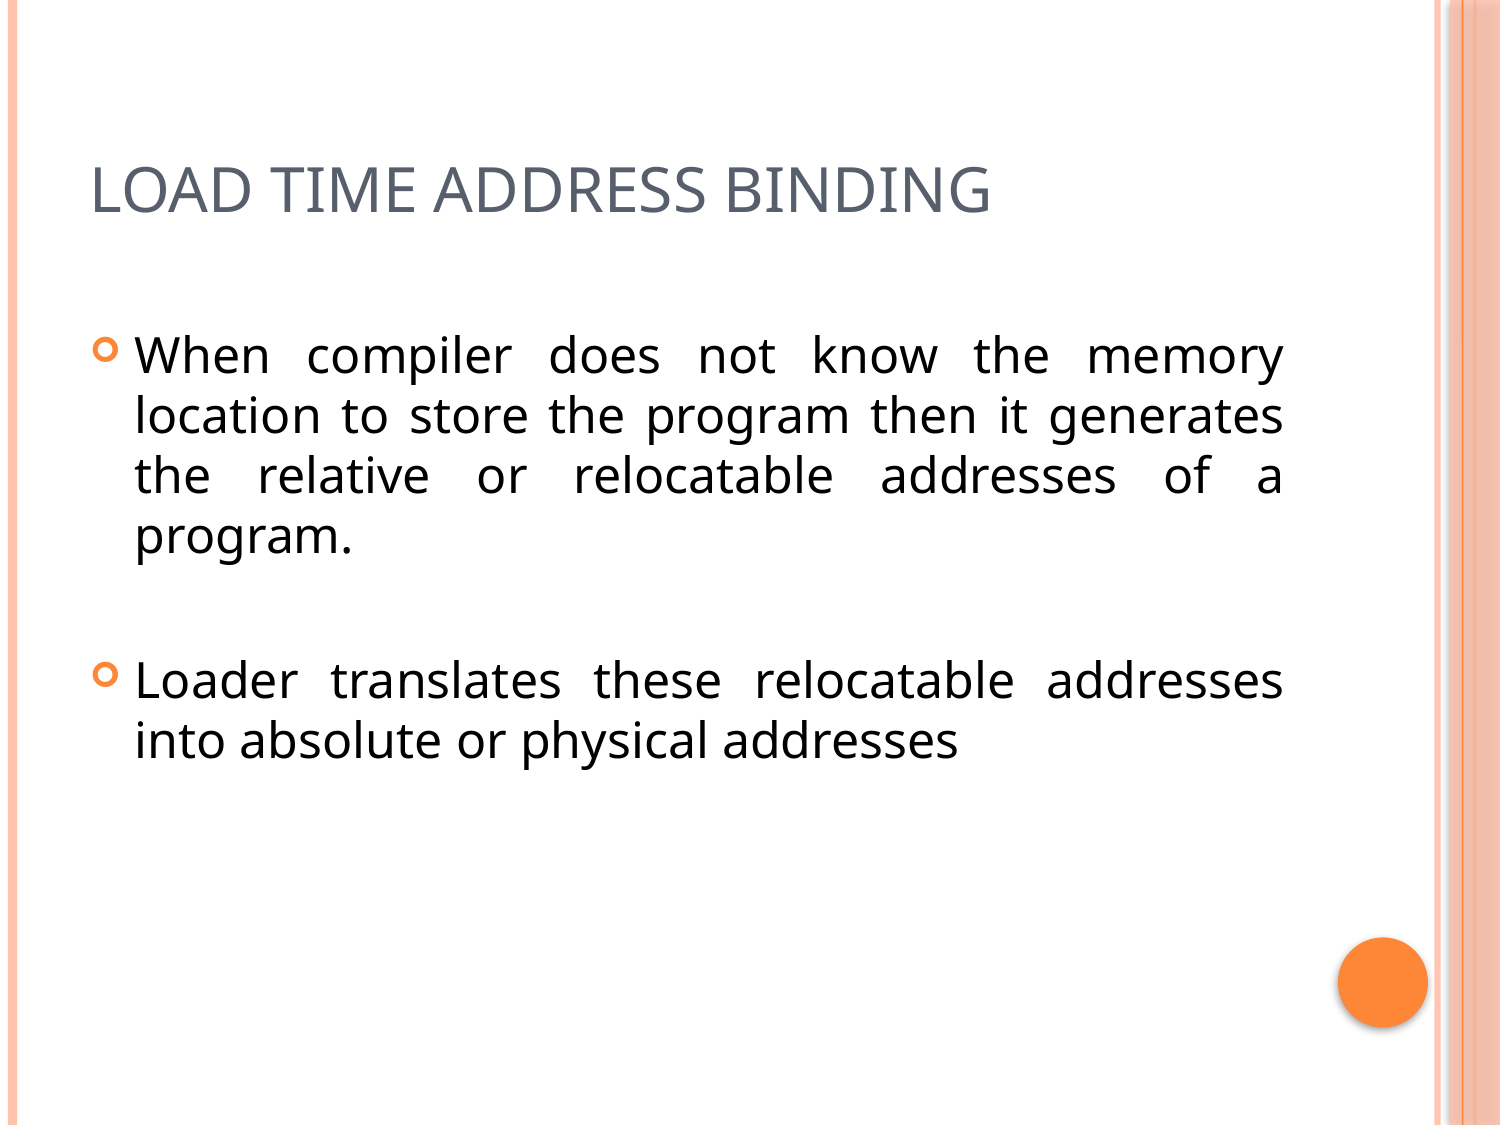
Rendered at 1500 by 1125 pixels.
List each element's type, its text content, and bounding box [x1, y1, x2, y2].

list When compiler does not know the memory location to store the program then it generates the relative or relocatable addresses of a program. Loader translates these relocatable addresses into absolute or physical addresses [75, 316, 1300, 1062]
title LOAD TIME ADDRESS BINDING [75, 45, 1300, 233]
